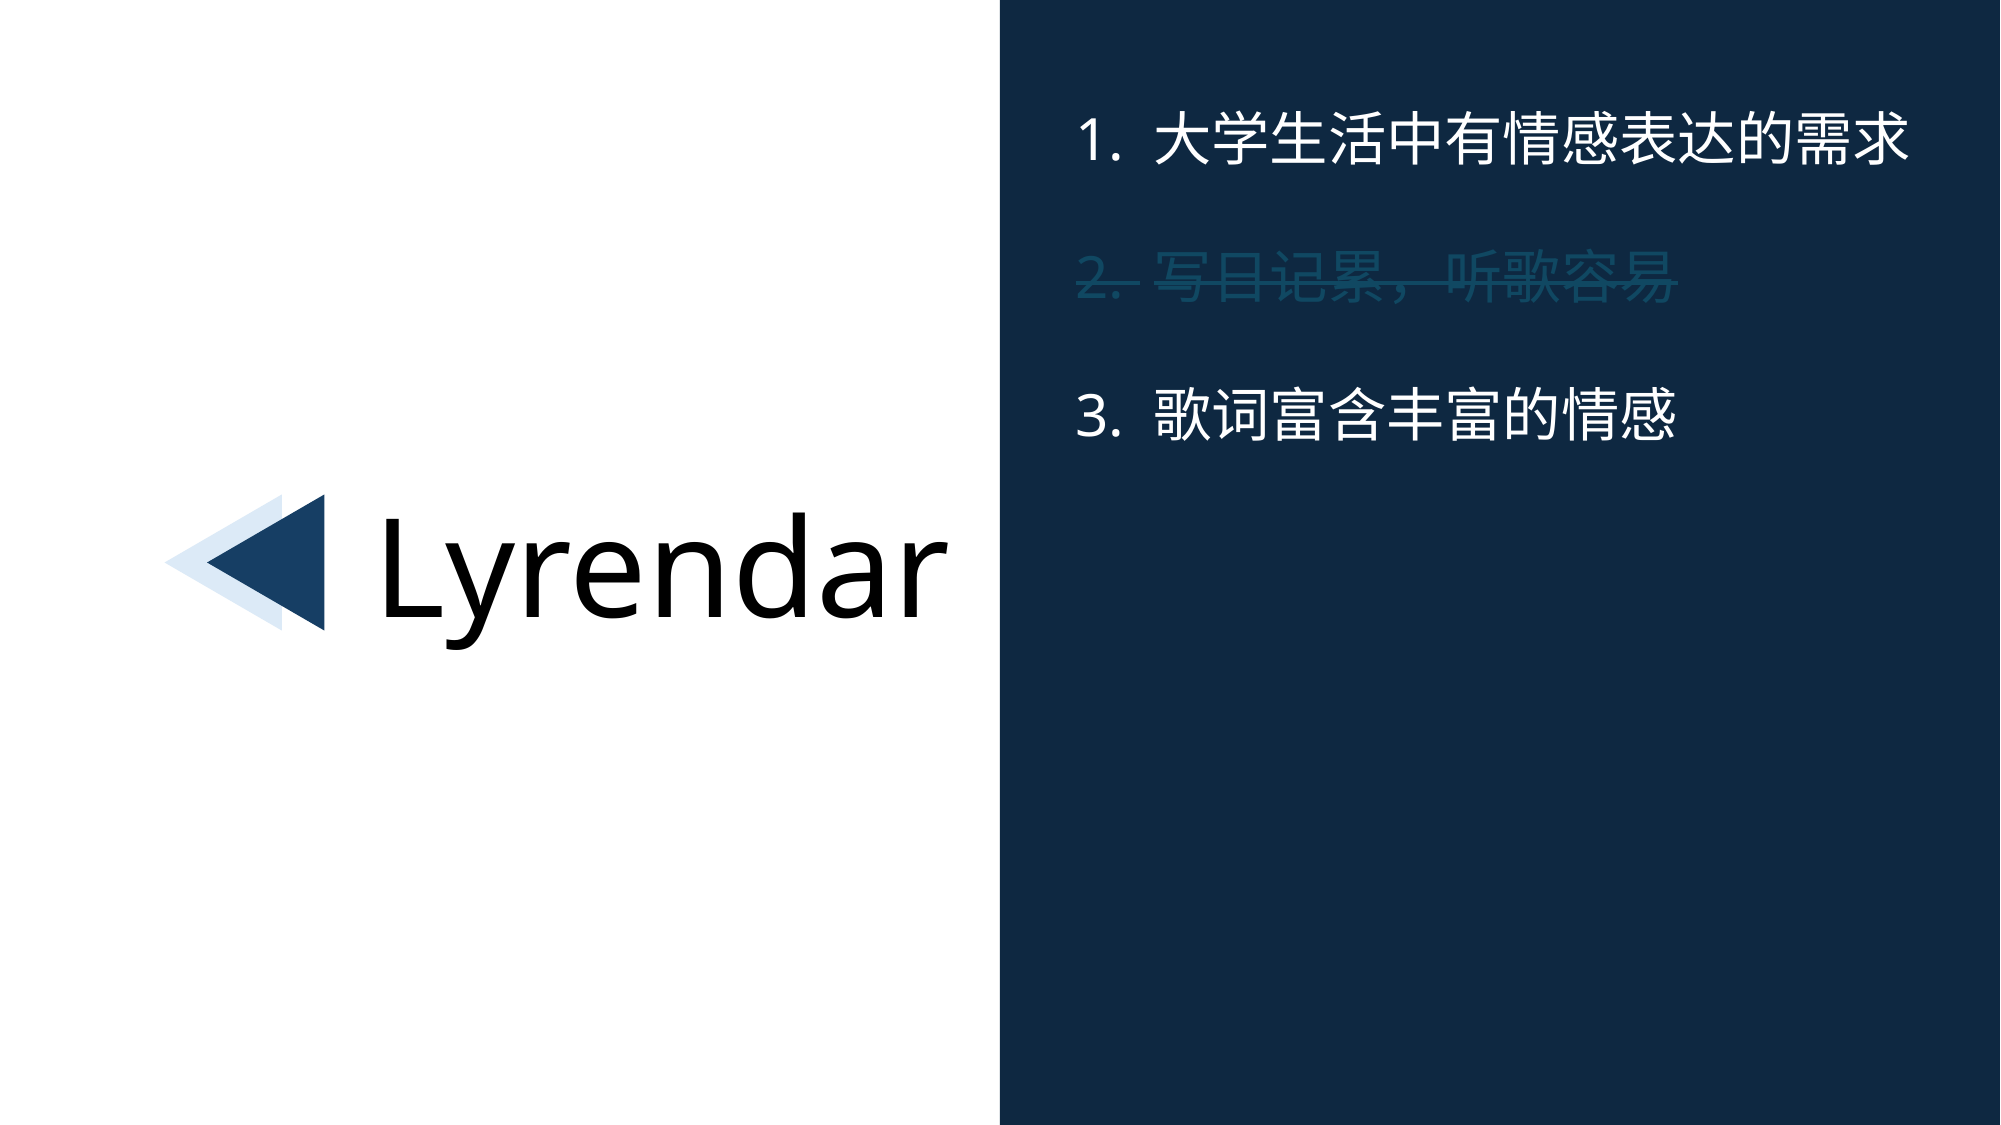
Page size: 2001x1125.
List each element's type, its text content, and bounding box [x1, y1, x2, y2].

text_box [161, 491, 284, 634]
text_box 3. 歌词富含丰富的情感 [1060, 370, 1940, 456]
text_box Lyrendar [358, 472, 966, 653]
text_box [998, 0, 2000, 1125]
text_box 1. 大学生活中有情感表达的需求 [1060, 95, 1940, 180]
text_box 2. 写日记累，听歌容易 [1060, 232, 1940, 318]
text_box [203, 491, 326, 634]
